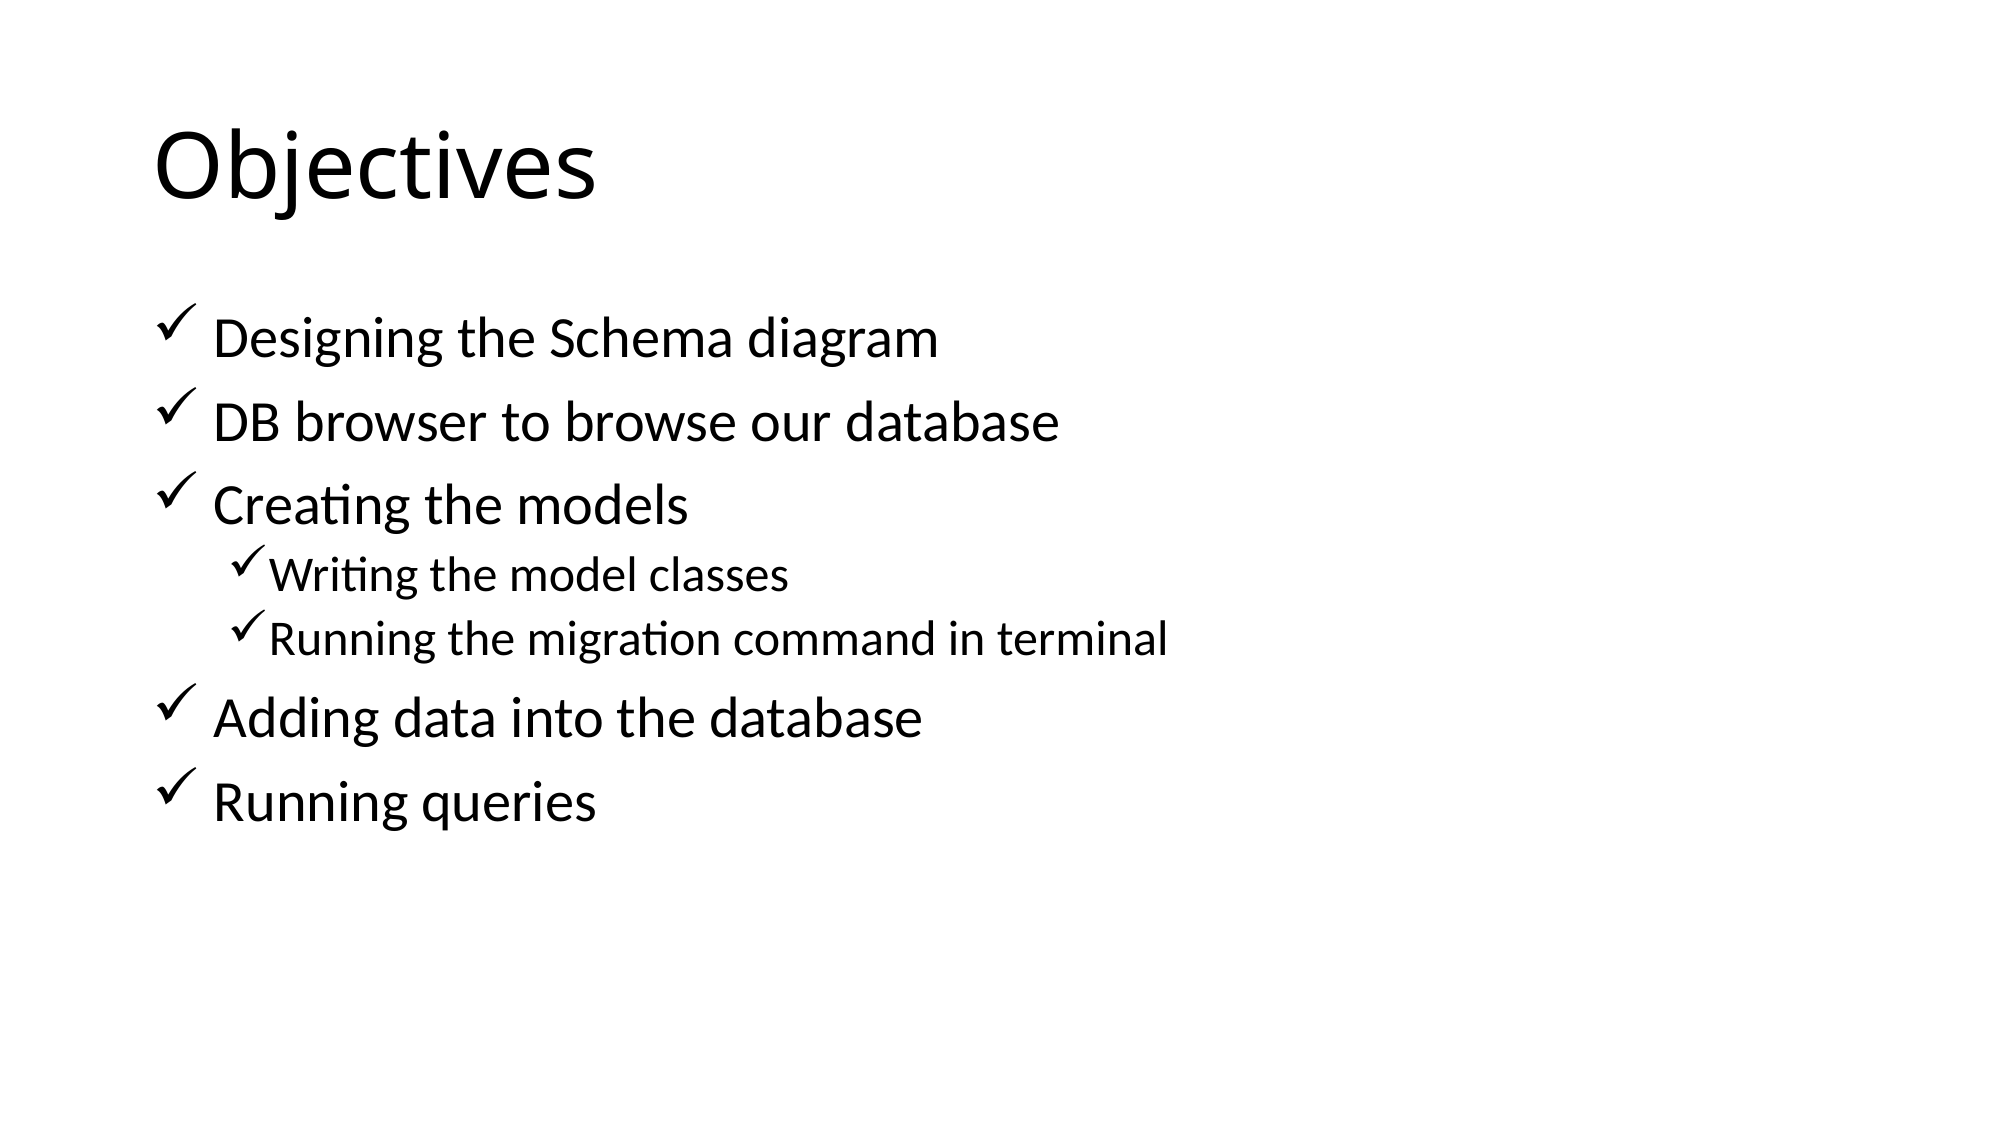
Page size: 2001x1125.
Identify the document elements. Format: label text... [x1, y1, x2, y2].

list Designing the Schema diagram DB browser to browse our database Creating the models Writing the model classes Running the migration command in terminal Adding data into the database Running queries [137, 299, 1863, 1014]
title Objectives [137, 59, 1863, 278]
